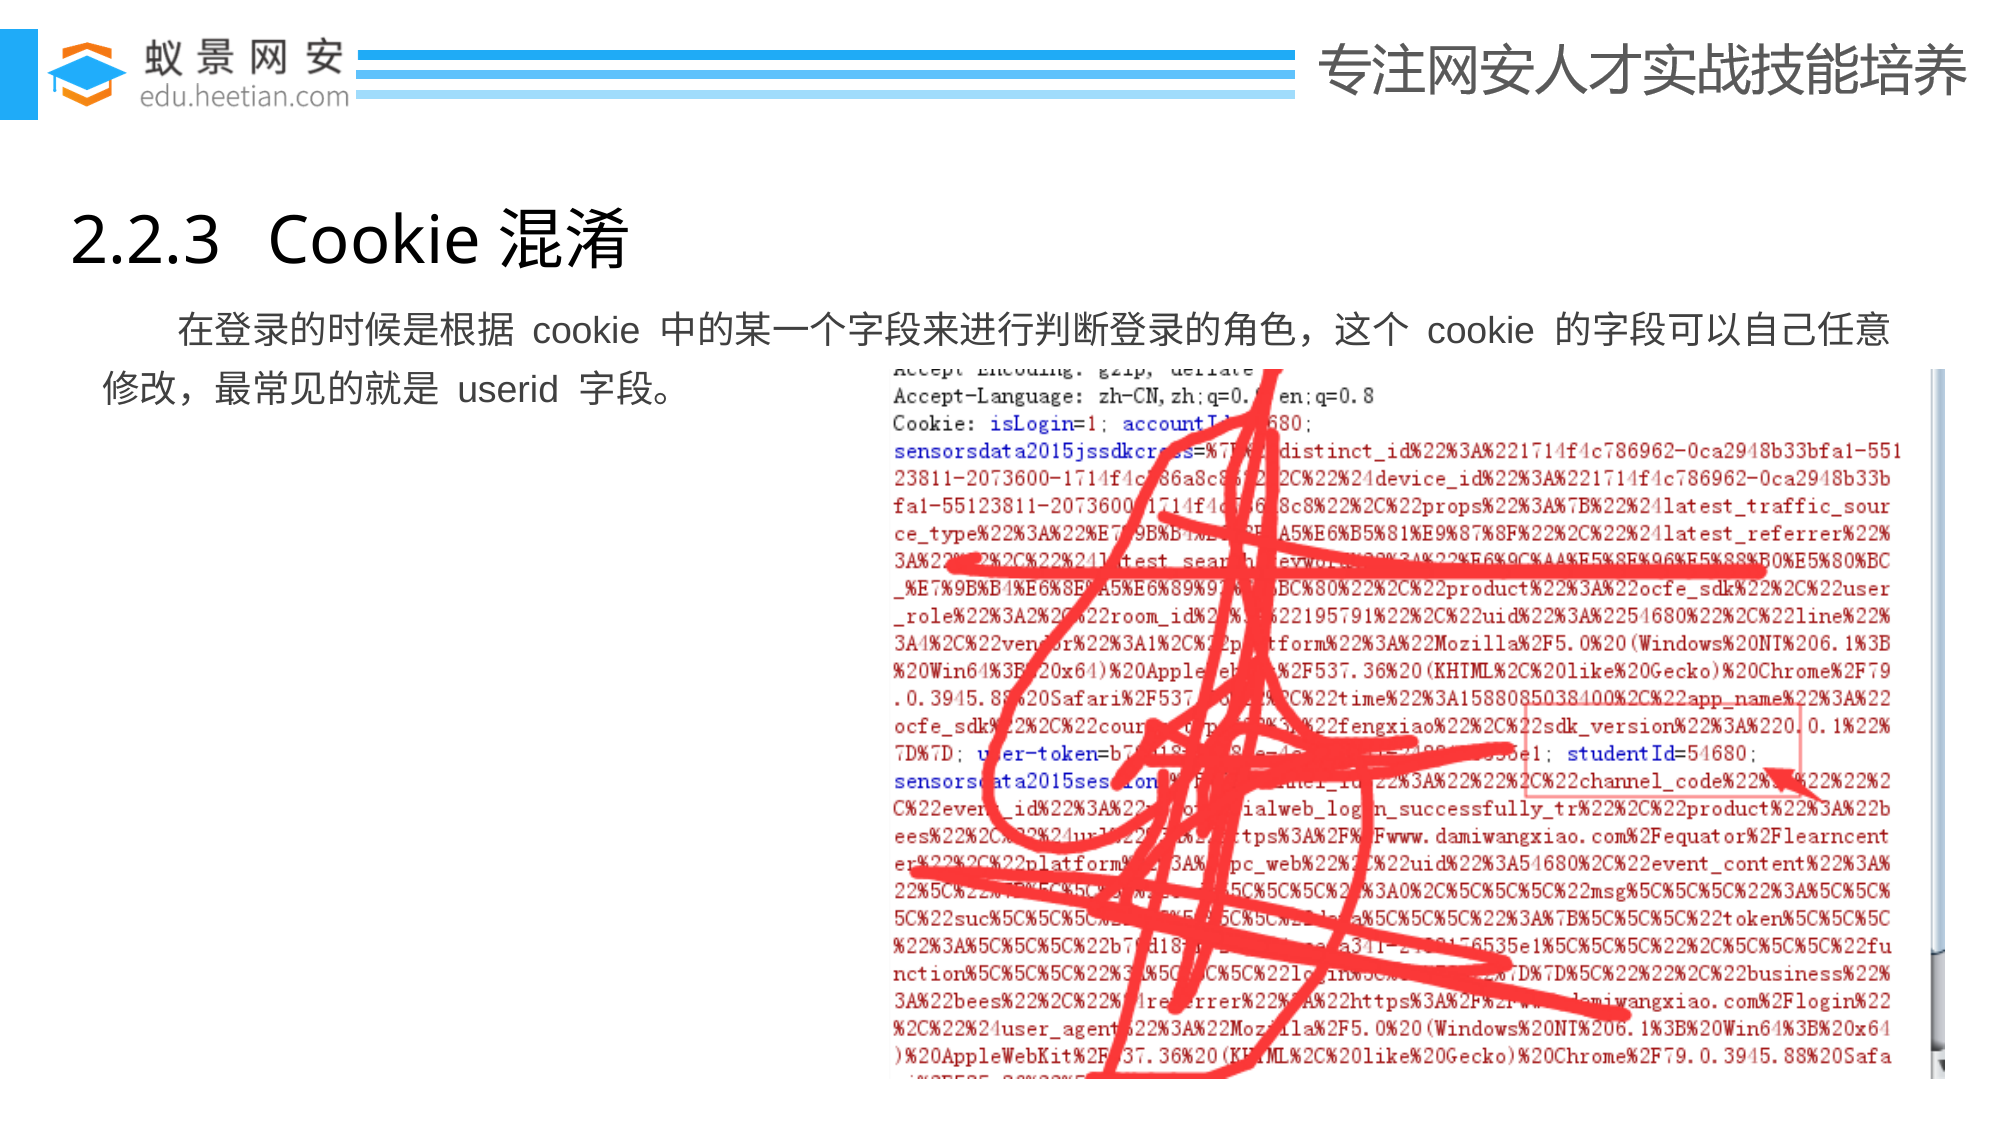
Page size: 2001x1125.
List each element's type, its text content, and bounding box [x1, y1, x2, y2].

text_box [55, 189, 1022, 286]
picture [0, 19, 2000, 135]
text_box 在登录的时候是根据 cookie 中的某一个字段来进行判断登录的角色，这个 cookie 的字段可以自己任意修改，最常见的就是 userid 字段。 [87, 285, 1909, 1068]
picture [889, 369, 1945, 1079]
